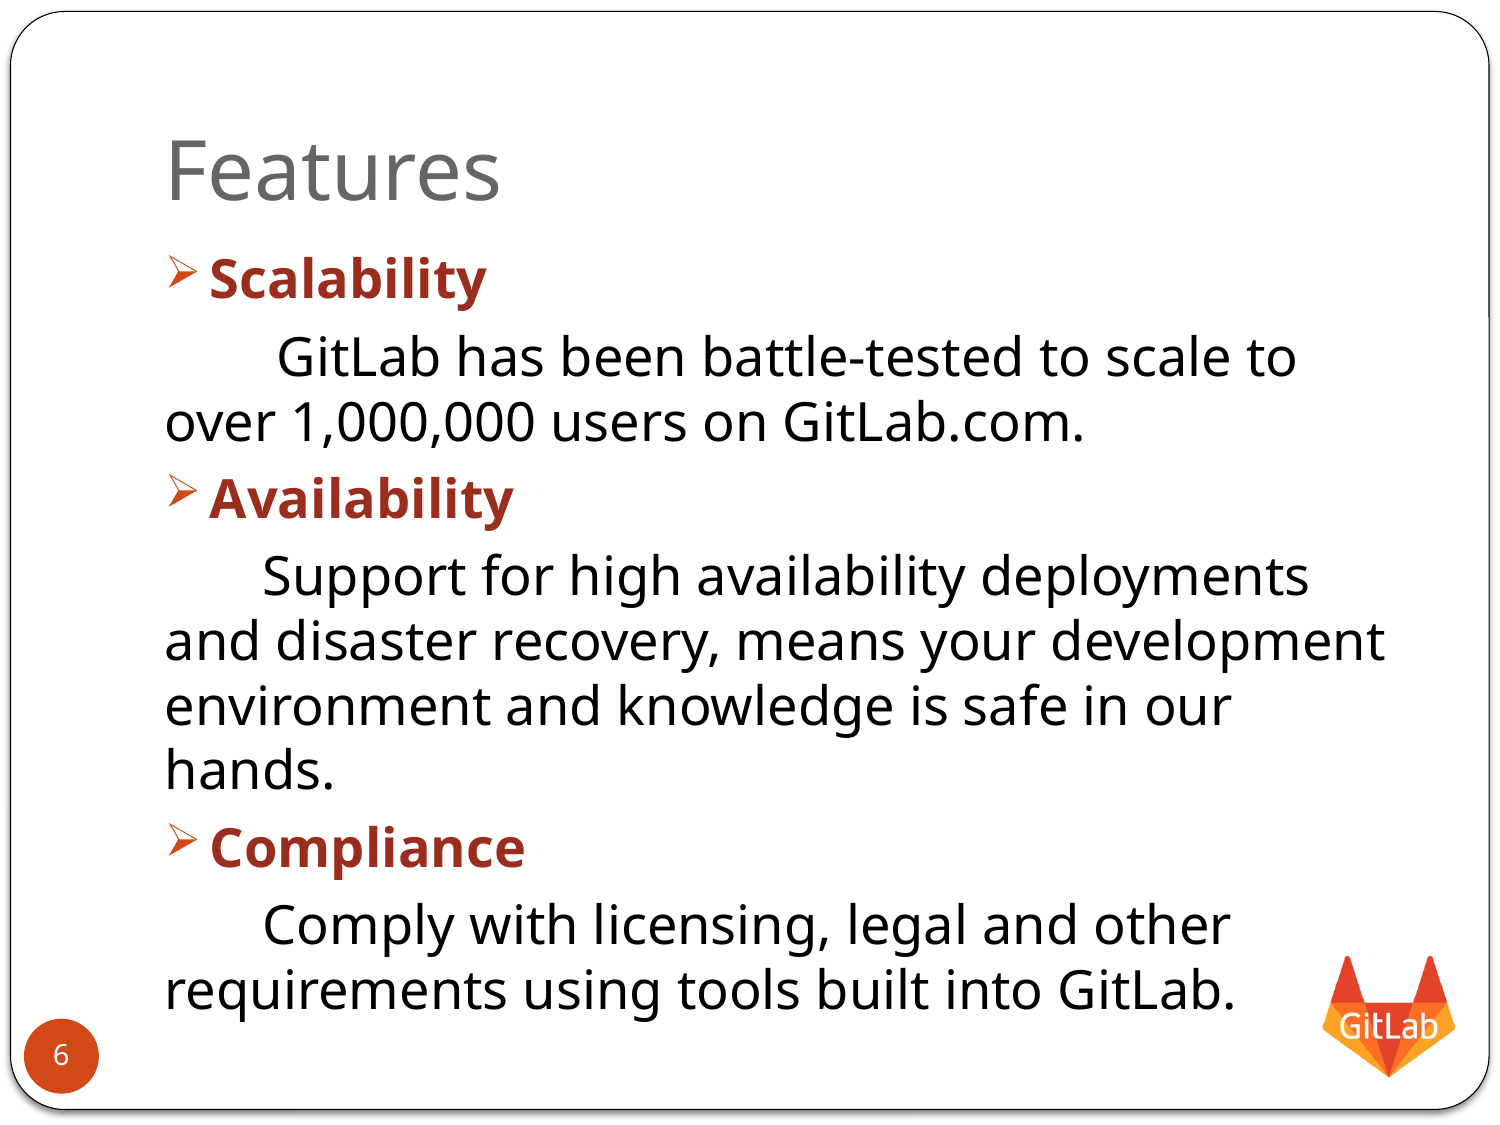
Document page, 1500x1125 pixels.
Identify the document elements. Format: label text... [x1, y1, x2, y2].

picture [1312, 945, 1467, 1084]
slide_number 6 [23, 1018, 99, 1094]
list Scalability GitLab has been battle-tested to scale to over 1,000,000 users on GitLab.com. Availability Support for high availability deployments and disaster recovery, means your development environment and knowledge is safe in our hands. Compliance Comply with licensing, legal and other requirements using tools built into GitLab. [150, 237, 1425, 988]
title Features [150, 45, 1425, 233]
